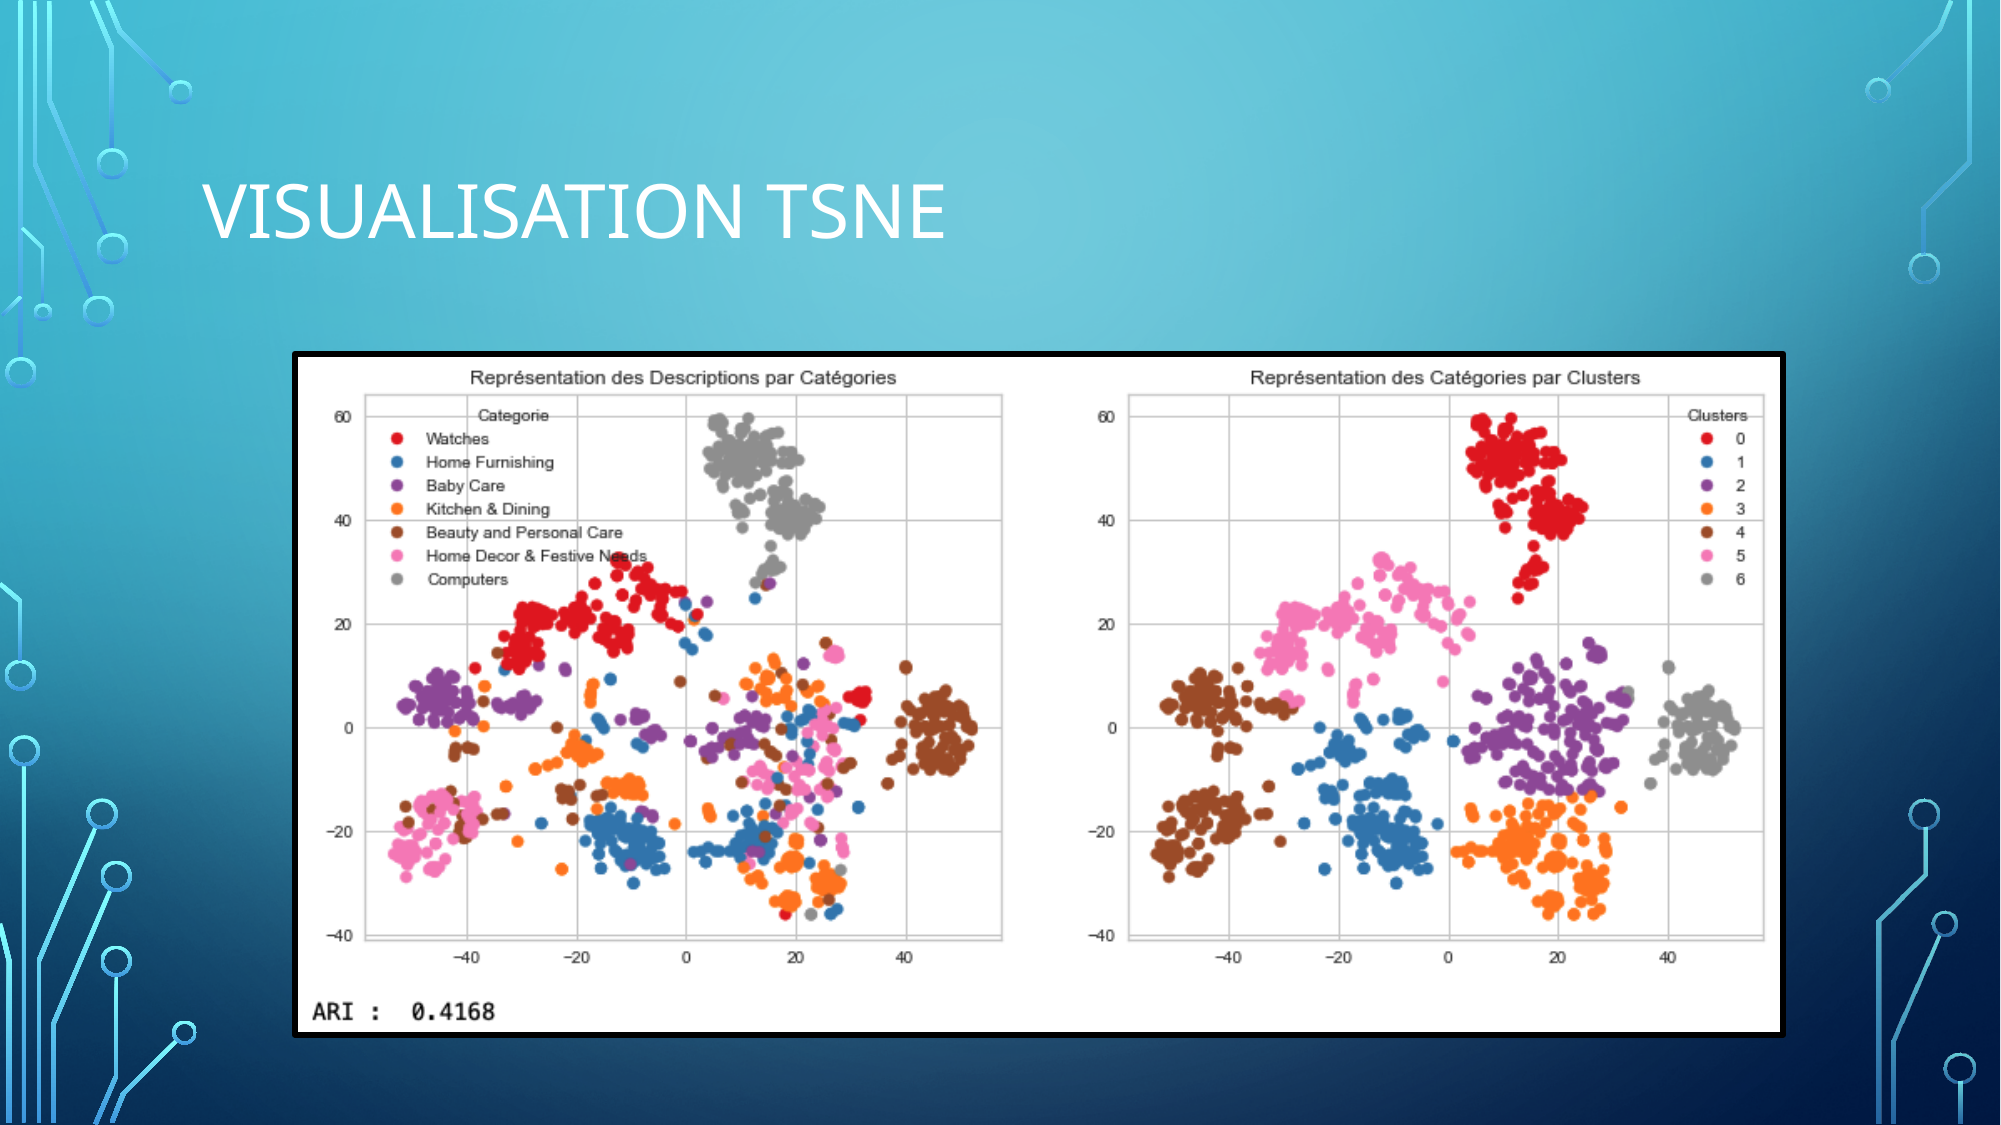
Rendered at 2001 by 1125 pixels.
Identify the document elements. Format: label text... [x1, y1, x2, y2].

title VISUALISATION TSNE [187, 93, 1813, 336]
picture [297, 356, 1781, 1032]
